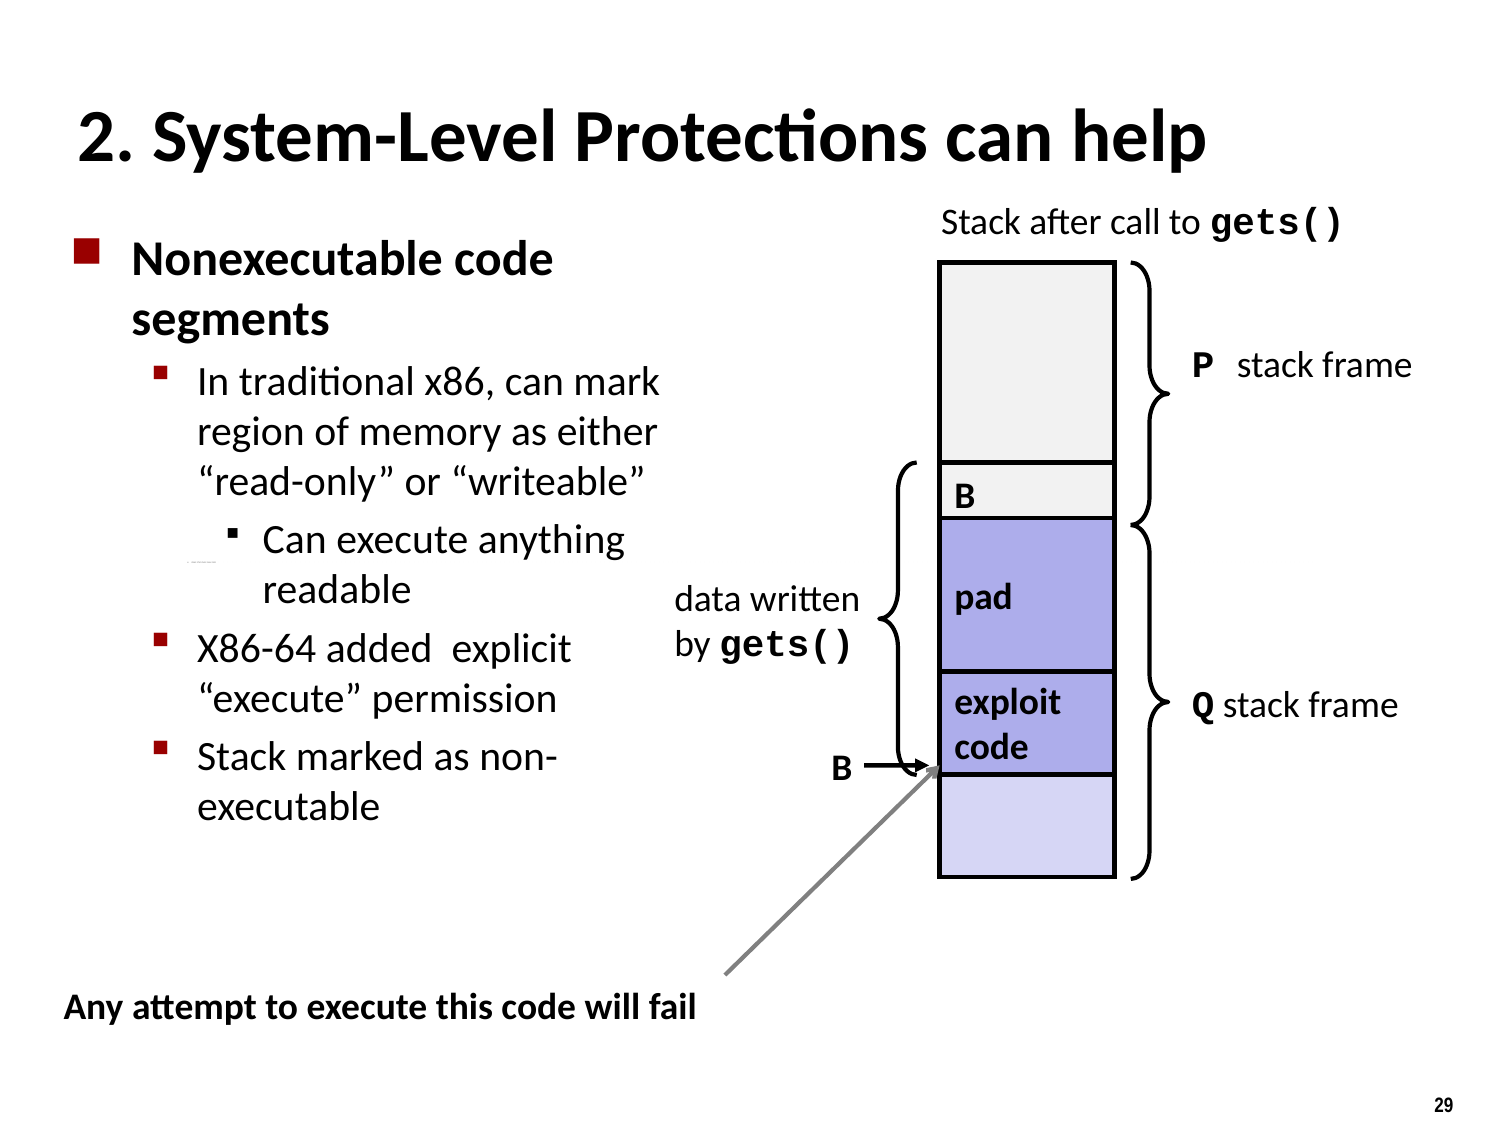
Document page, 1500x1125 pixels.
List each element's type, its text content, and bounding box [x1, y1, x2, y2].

text_box Any attempt to execute this code will fail [48, 974, 713, 1035]
title 2. System-Level Protections can help [62, 87, 1388, 176]
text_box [659, 189, 1431, 880]
list Nonexecutable code segments In traditional x86, can mark region of memory as either “read-only” or “writeable” Can execute anything readable X86-64 added explicit “execute” permission Stack marked as non-executable [59, 217, 726, 1076]
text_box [724, 765, 940, 976]
